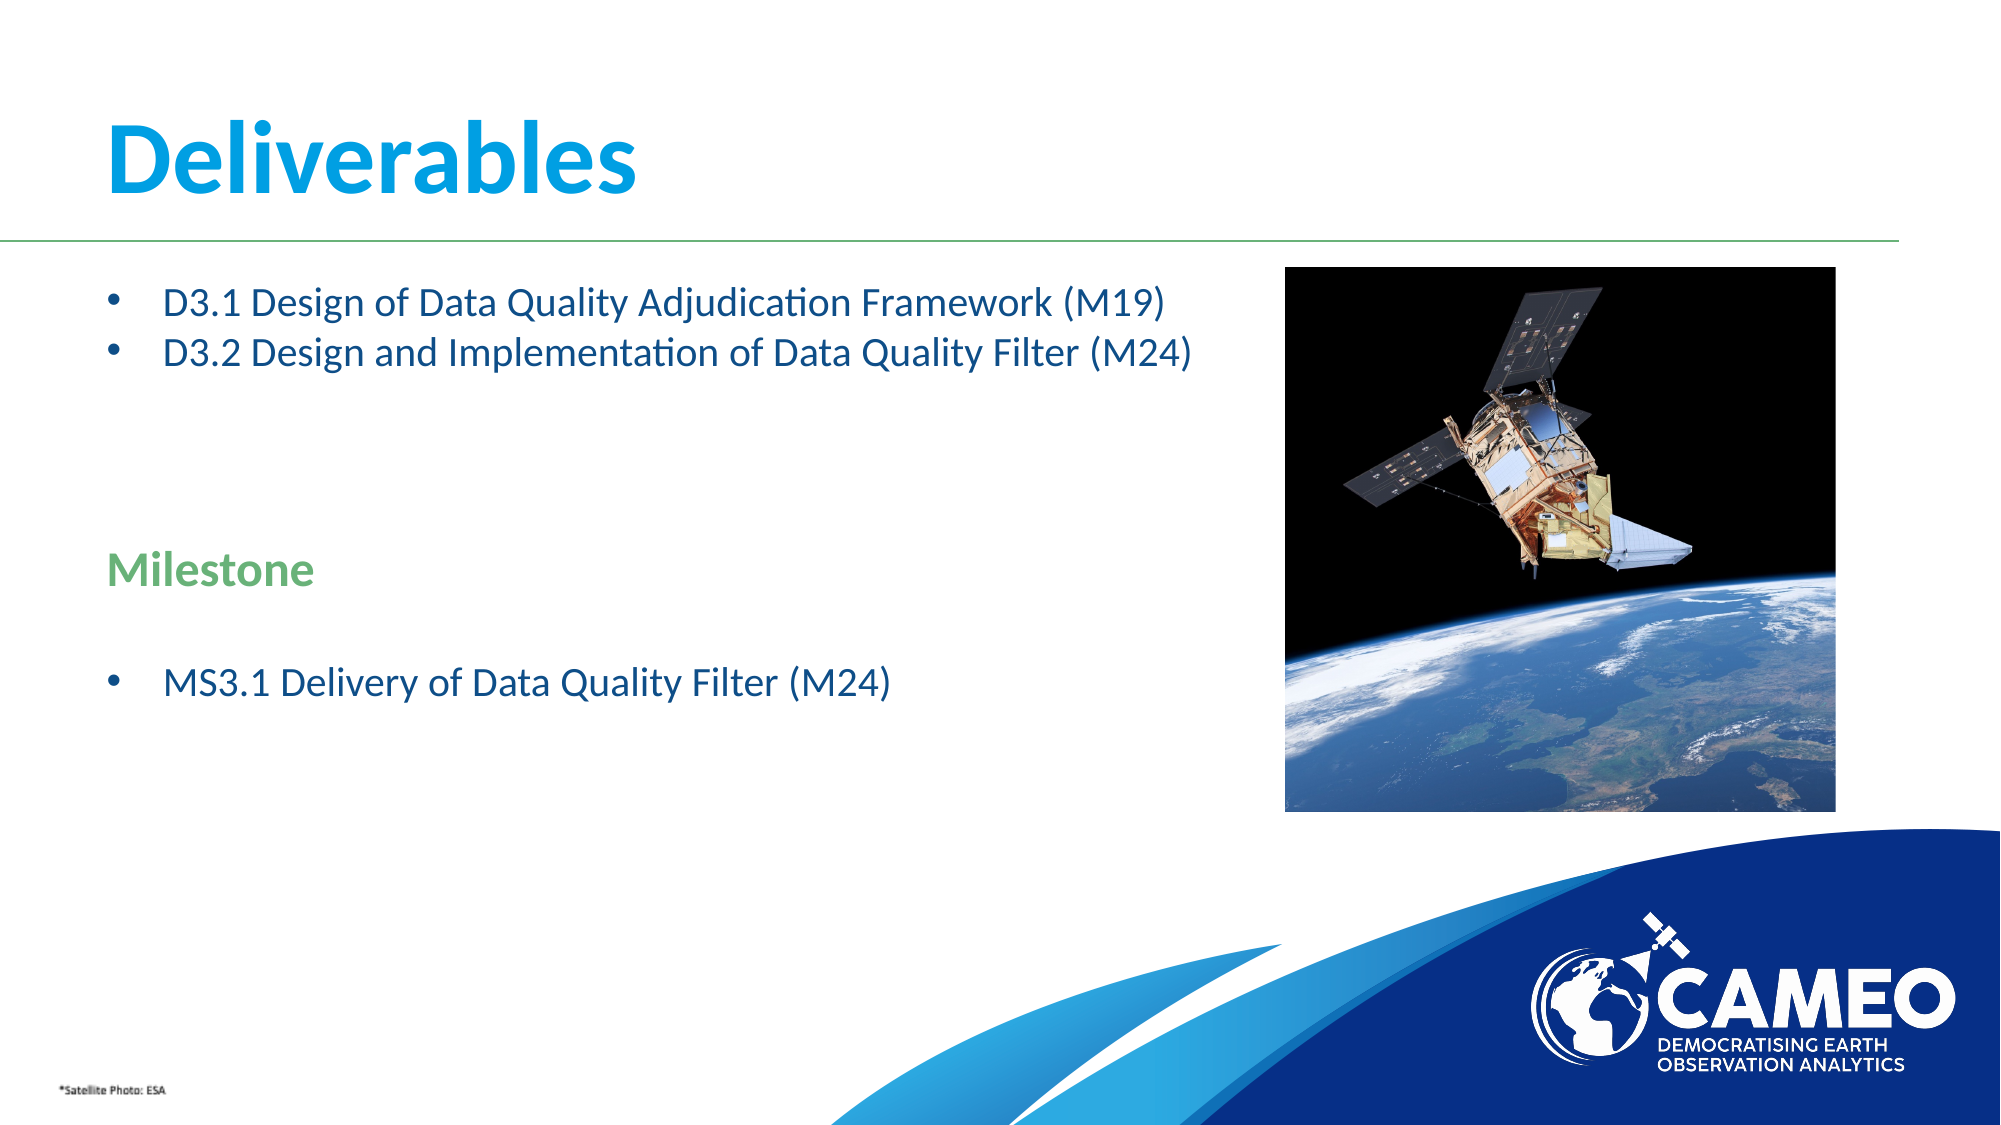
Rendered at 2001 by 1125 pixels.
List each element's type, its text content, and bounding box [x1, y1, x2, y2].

text_box Deliverables [91, 81, 826, 222]
text_box D3.1 Design of Data Quality Adjudication Framework (M19) D3.2 Design and Implementation of Data Quality Filter (M24) [91, 267, 1246, 383]
picture [48, 1077, 179, 1106]
text_box Milestone [91, 529, 1092, 605]
text_box MS3.1 Delivery of Data Quality Filter (M24) [91, 647, 1092, 713]
picture [799, 266, 2000, 1125]
